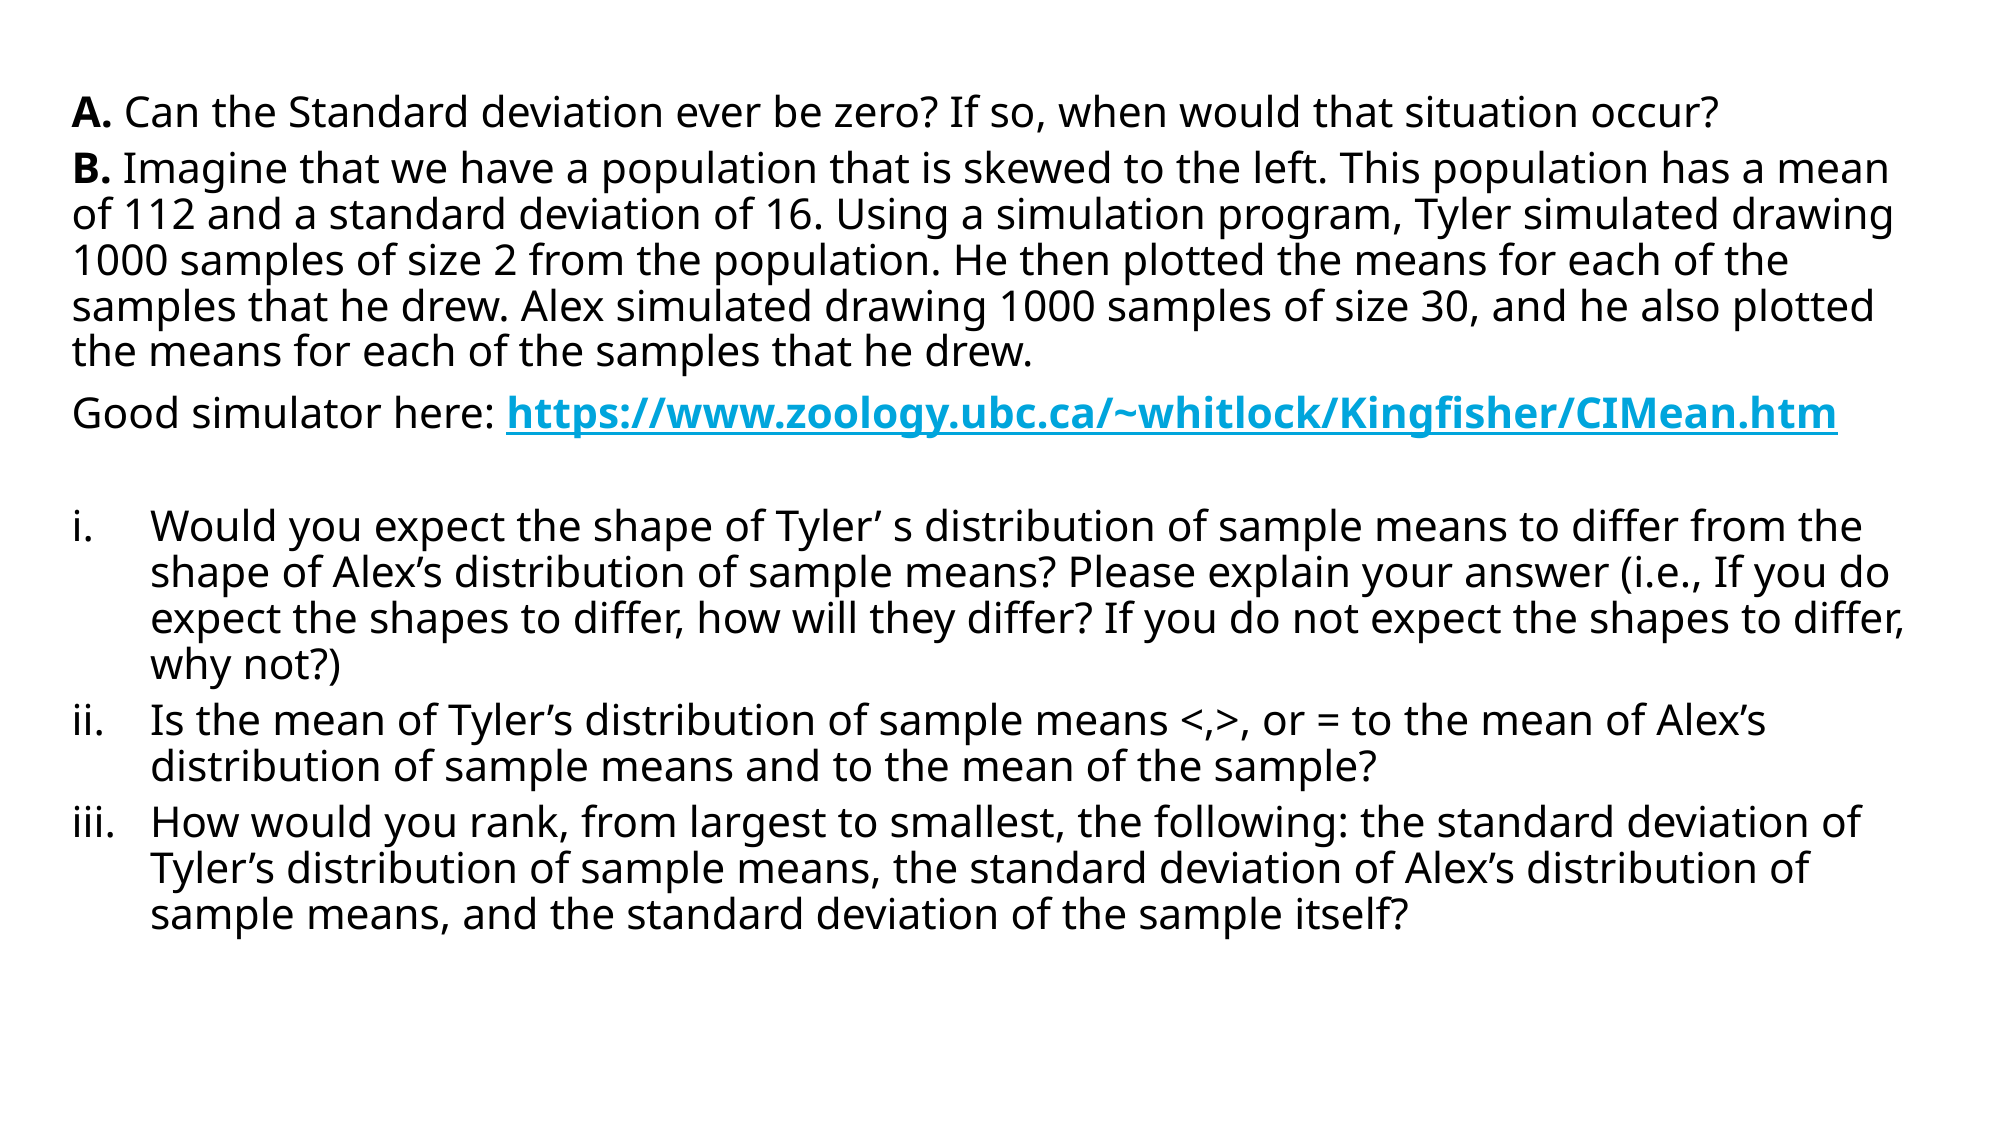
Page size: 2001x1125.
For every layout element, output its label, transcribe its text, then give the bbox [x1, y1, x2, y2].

list A. Can the Standard deviation ever be zero? If so, when would that situation occur? B. Imagine that we have a population that is skewed to the left. This population has a mean of 112 and a standard deviation of 16. Using a simulation program, Tyler simulated drawing 1000 samples of size 2 from the population. He then plotted the means for each of the samples that he drew. Alex simulated drawing 1000 samples of size 30, and he also plotted the means for each of the samples that he drew. Good simulator here: https://www.zoology.ubc.ca/~whitlock/Kingfisher/CIMean.htm Would you expect the shape of Tyler’ s distribution of sample means to differ from the shape of Alex’s distribution of sample means? Please explain your answer (i.e., If you do expect the shapes to differ, how will they differ? If you do not expect the shapes to differ, why not?) Is the mean of Tyler’s distribution of sample means <,>, or = to the mean of Alex’s distribution of sample means and to the mean of the sample? How would you rank, from largest to smallest, the following: the standard deviation of Tyler’s distribution of sample means, the standard deviation of Alex’s distribution of sample means, and the standard deviation of the sample itself? [56, 82, 1944, 949]
